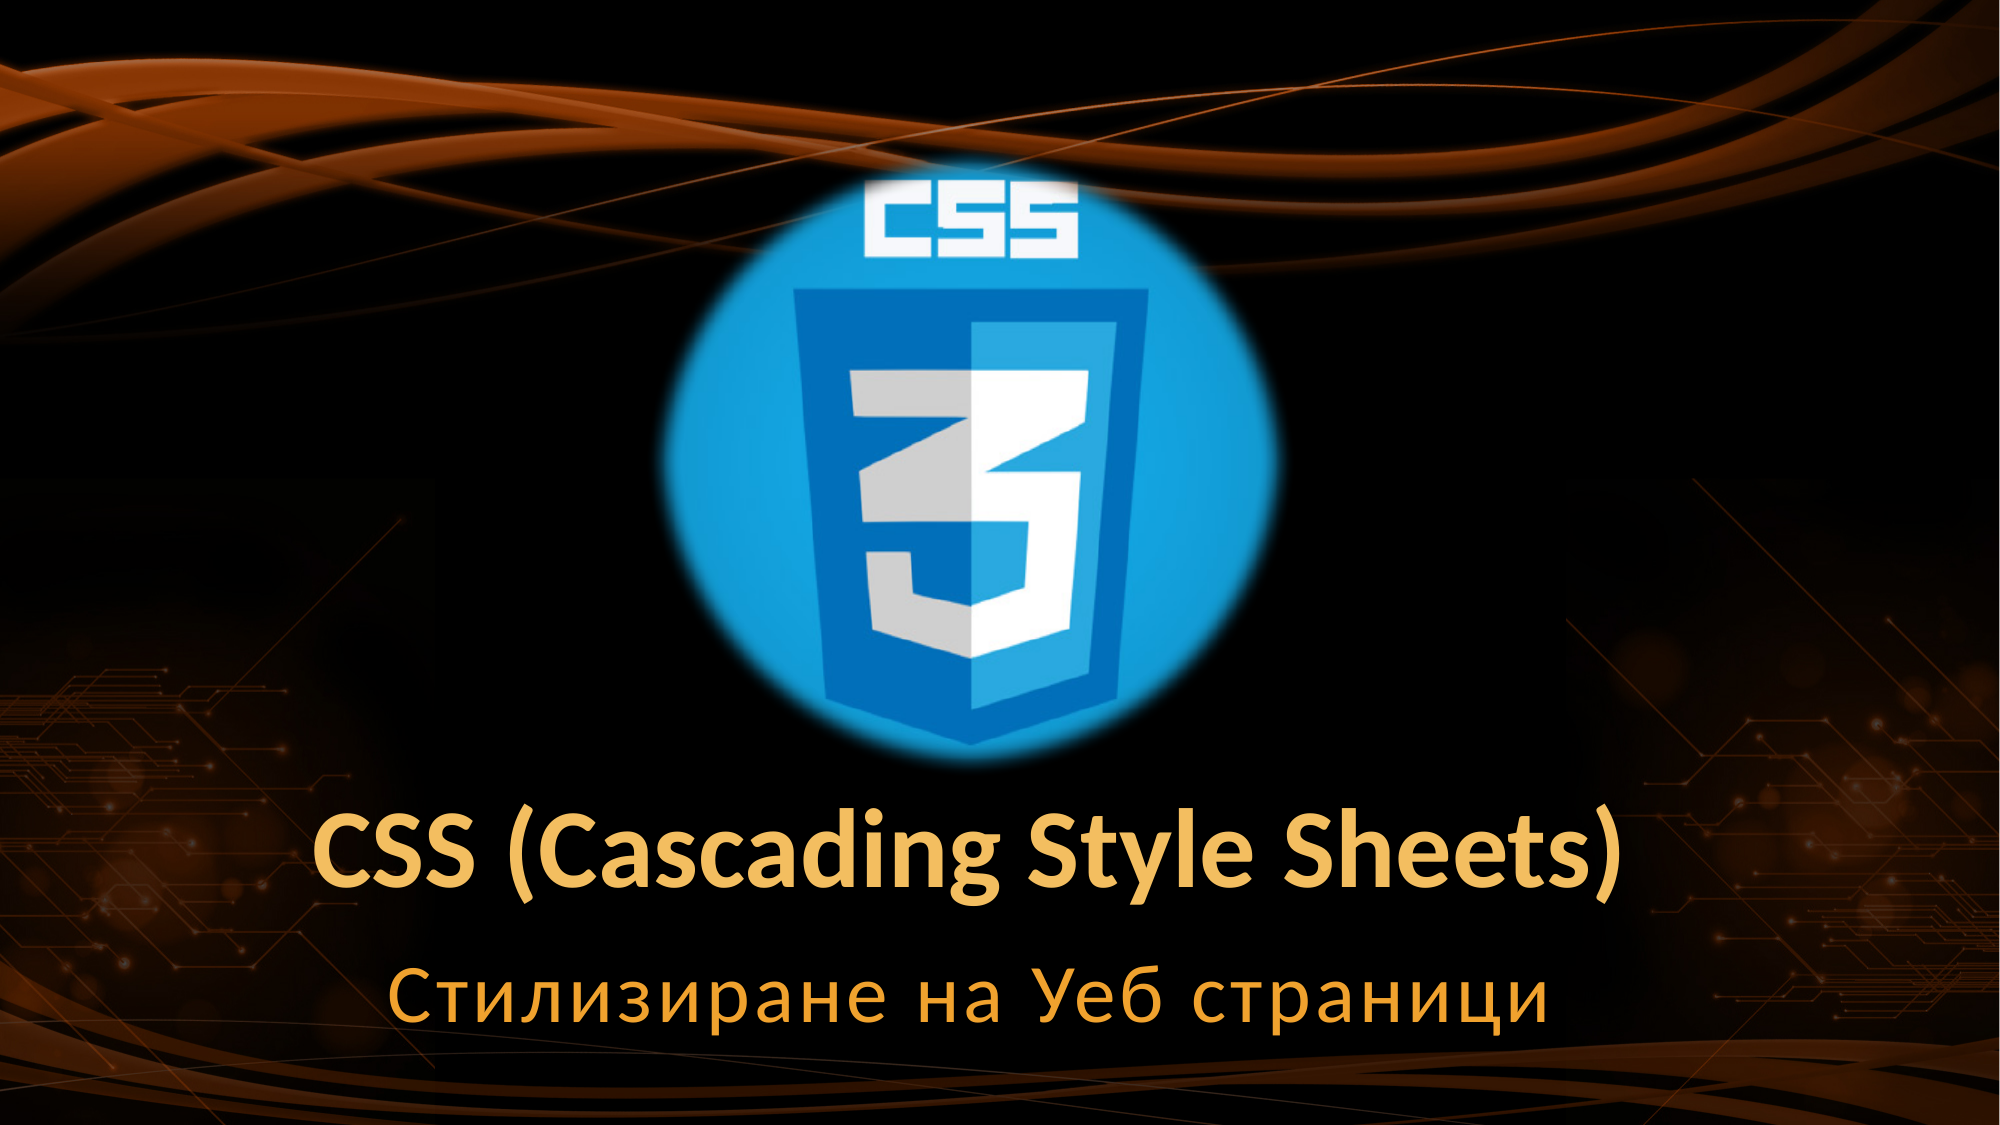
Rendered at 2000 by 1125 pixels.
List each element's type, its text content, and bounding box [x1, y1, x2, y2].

subtitle Стилизиране на Уеб страници [237, 928, 1704, 1047]
title CSS (Cascading Style Sheets) [237, 783, 1704, 918]
picture [0, 0, 2000, 1125]
